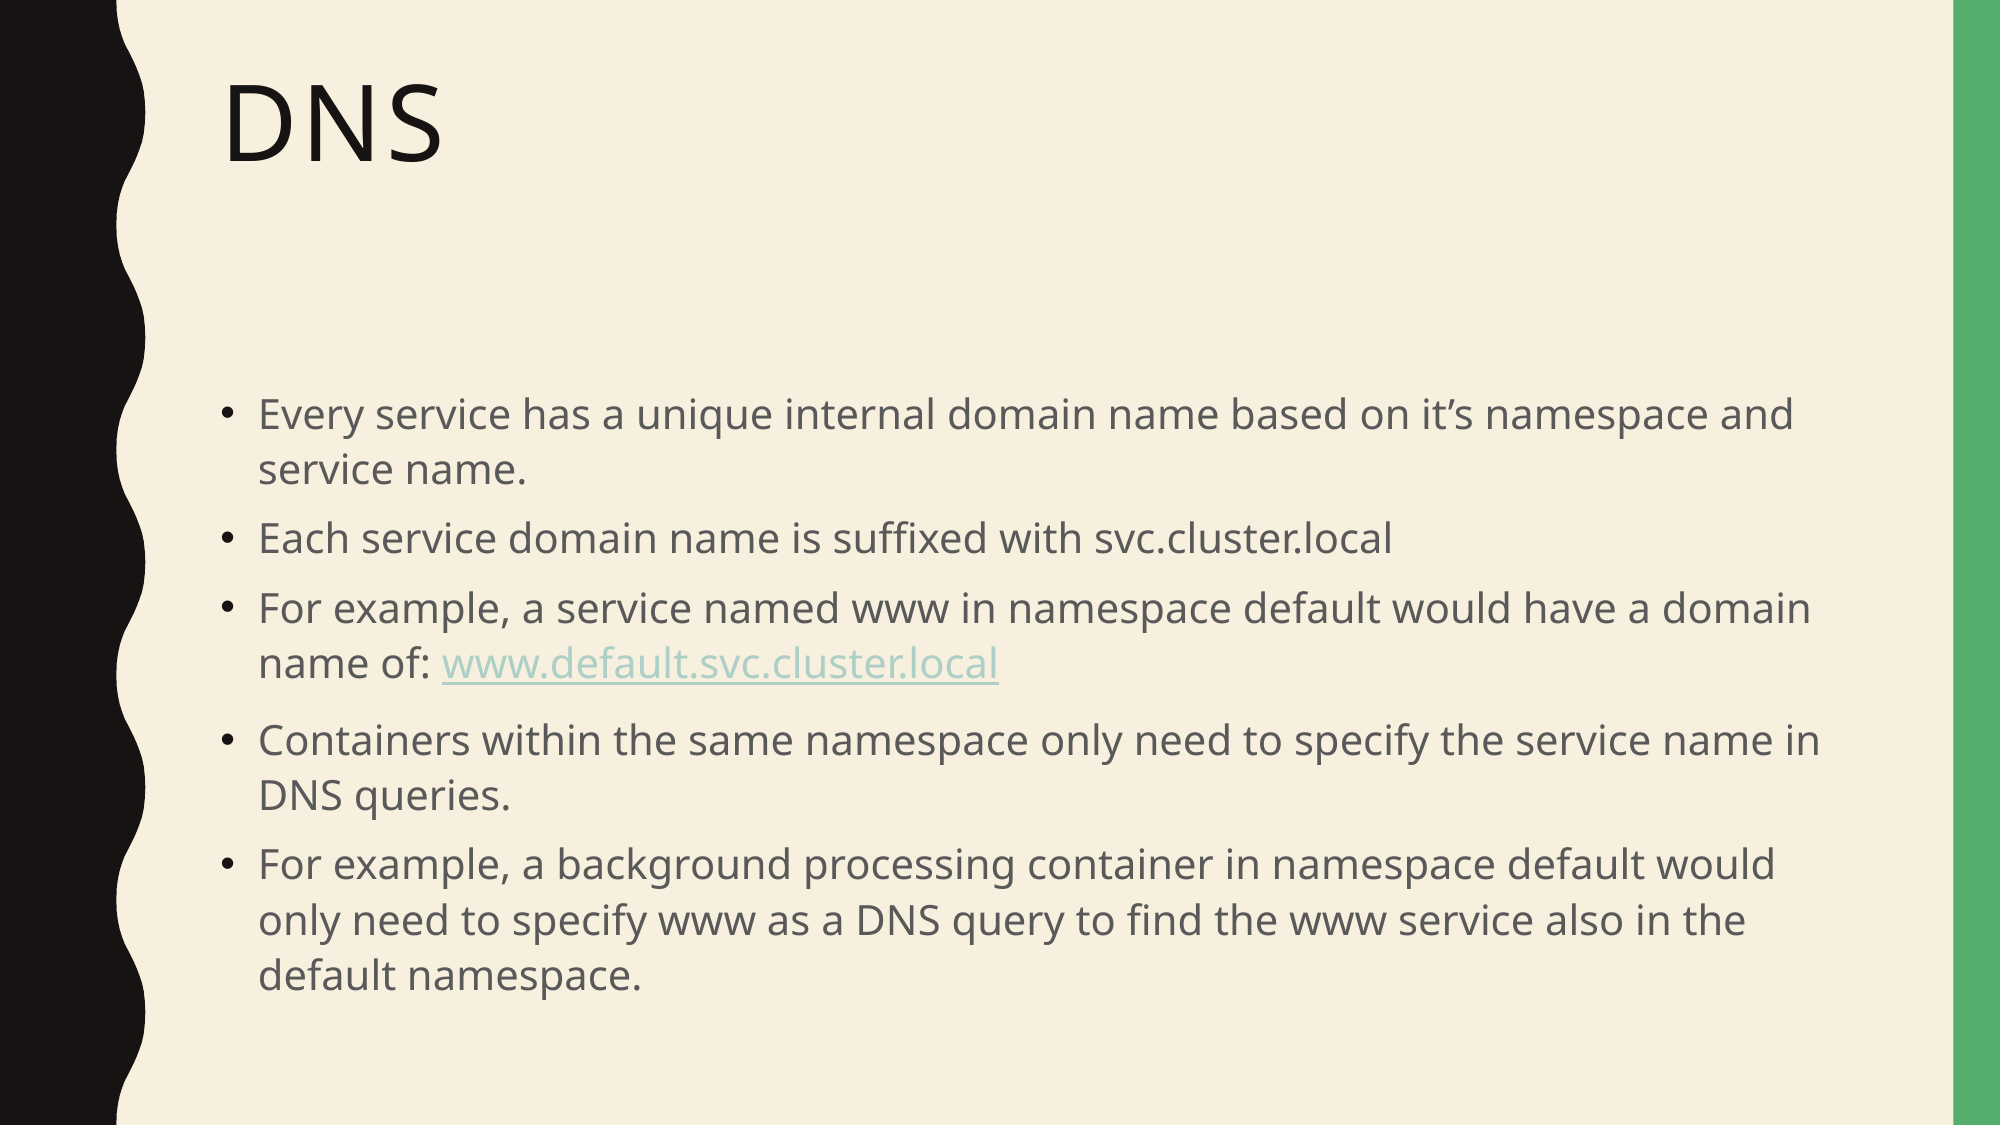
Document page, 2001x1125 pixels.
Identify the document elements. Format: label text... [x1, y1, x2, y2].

list Every service has a unique internal domain name based on it’s namespace and service name. Each service domain name is suffixed with svc.cluster.local For example, a service named www in namespace default would have a domain name of: www.default.svc.cluster.local Containers within the same namespace only need to specify the service name in DNS queries. For example, a background processing container in namespace default would only need to specify www as a DNS query to find the www service also in the default namespace. [205, 375, 1875, 965]
title DNS [205, 62, 1875, 308]
